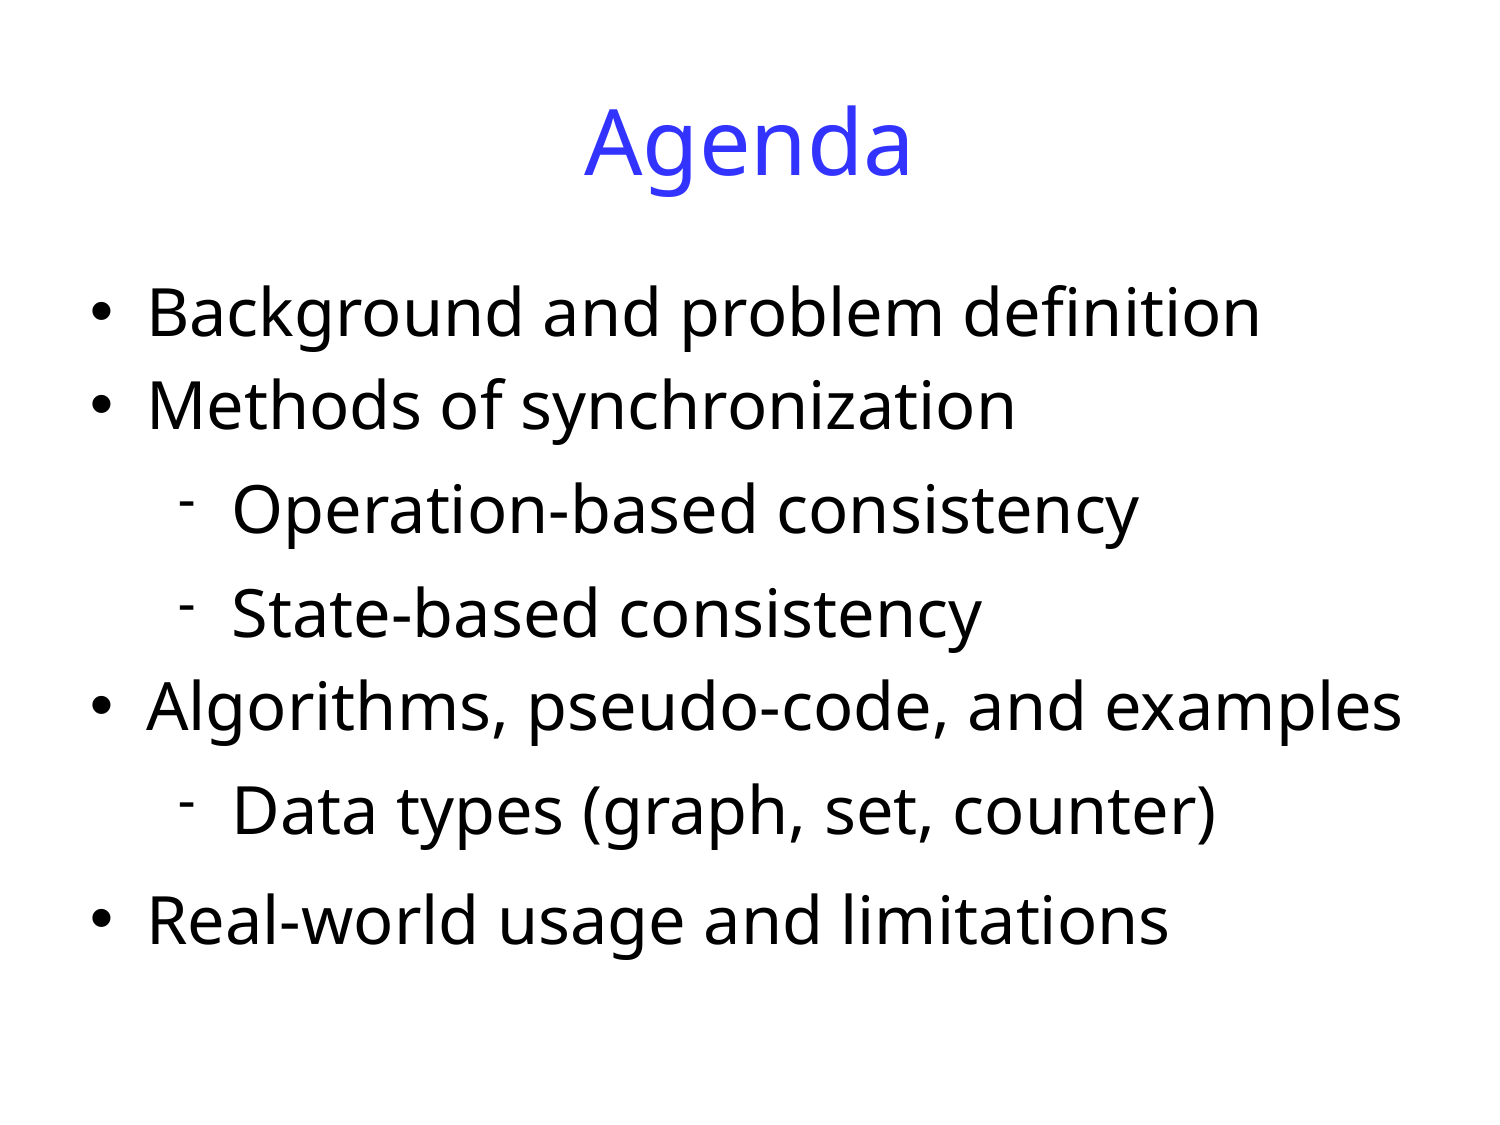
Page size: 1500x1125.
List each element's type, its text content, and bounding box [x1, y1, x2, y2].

text_box Agenda [75, 45, 1425, 233]
text_box Background and problem definition Methods of synchronization Operation-based consistency State-based consistency Algorithms, pseudo-code, and examples Data types (graph, set, counter) Real-world usage and limitations [75, 262, 1425, 1005]
